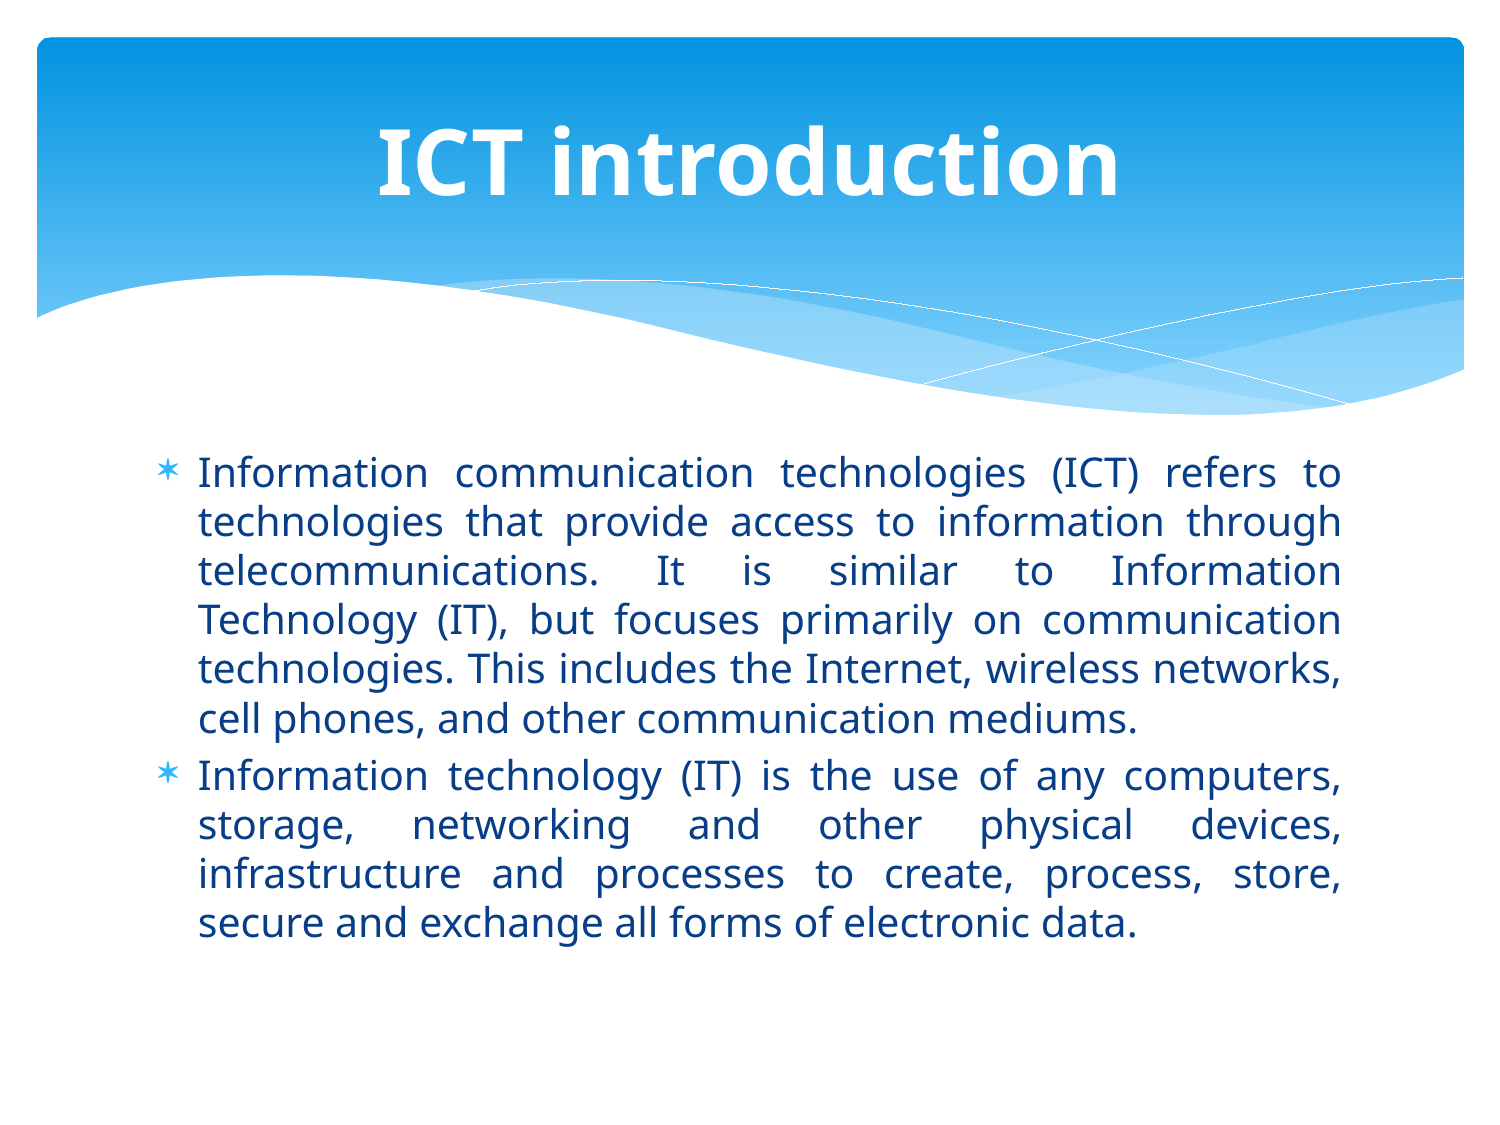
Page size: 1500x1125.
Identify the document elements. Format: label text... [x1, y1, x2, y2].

list Information communication technologies (ICT) refers to technologies that provide access to information through telecommunications. It is similar to Information Technology (IT), but focuses primarily on communication technologies. This includes the Internet, wireless networks, cell phones, and other communication mediums. Information technology (IT) is the use of any computers, storage, networking and other physical devices, infrastructure and processes to create, process, store, secure and exchange all forms of electronic data. [143, 438, 1359, 1005]
title ICT introduction [75, 55, 1425, 261]
